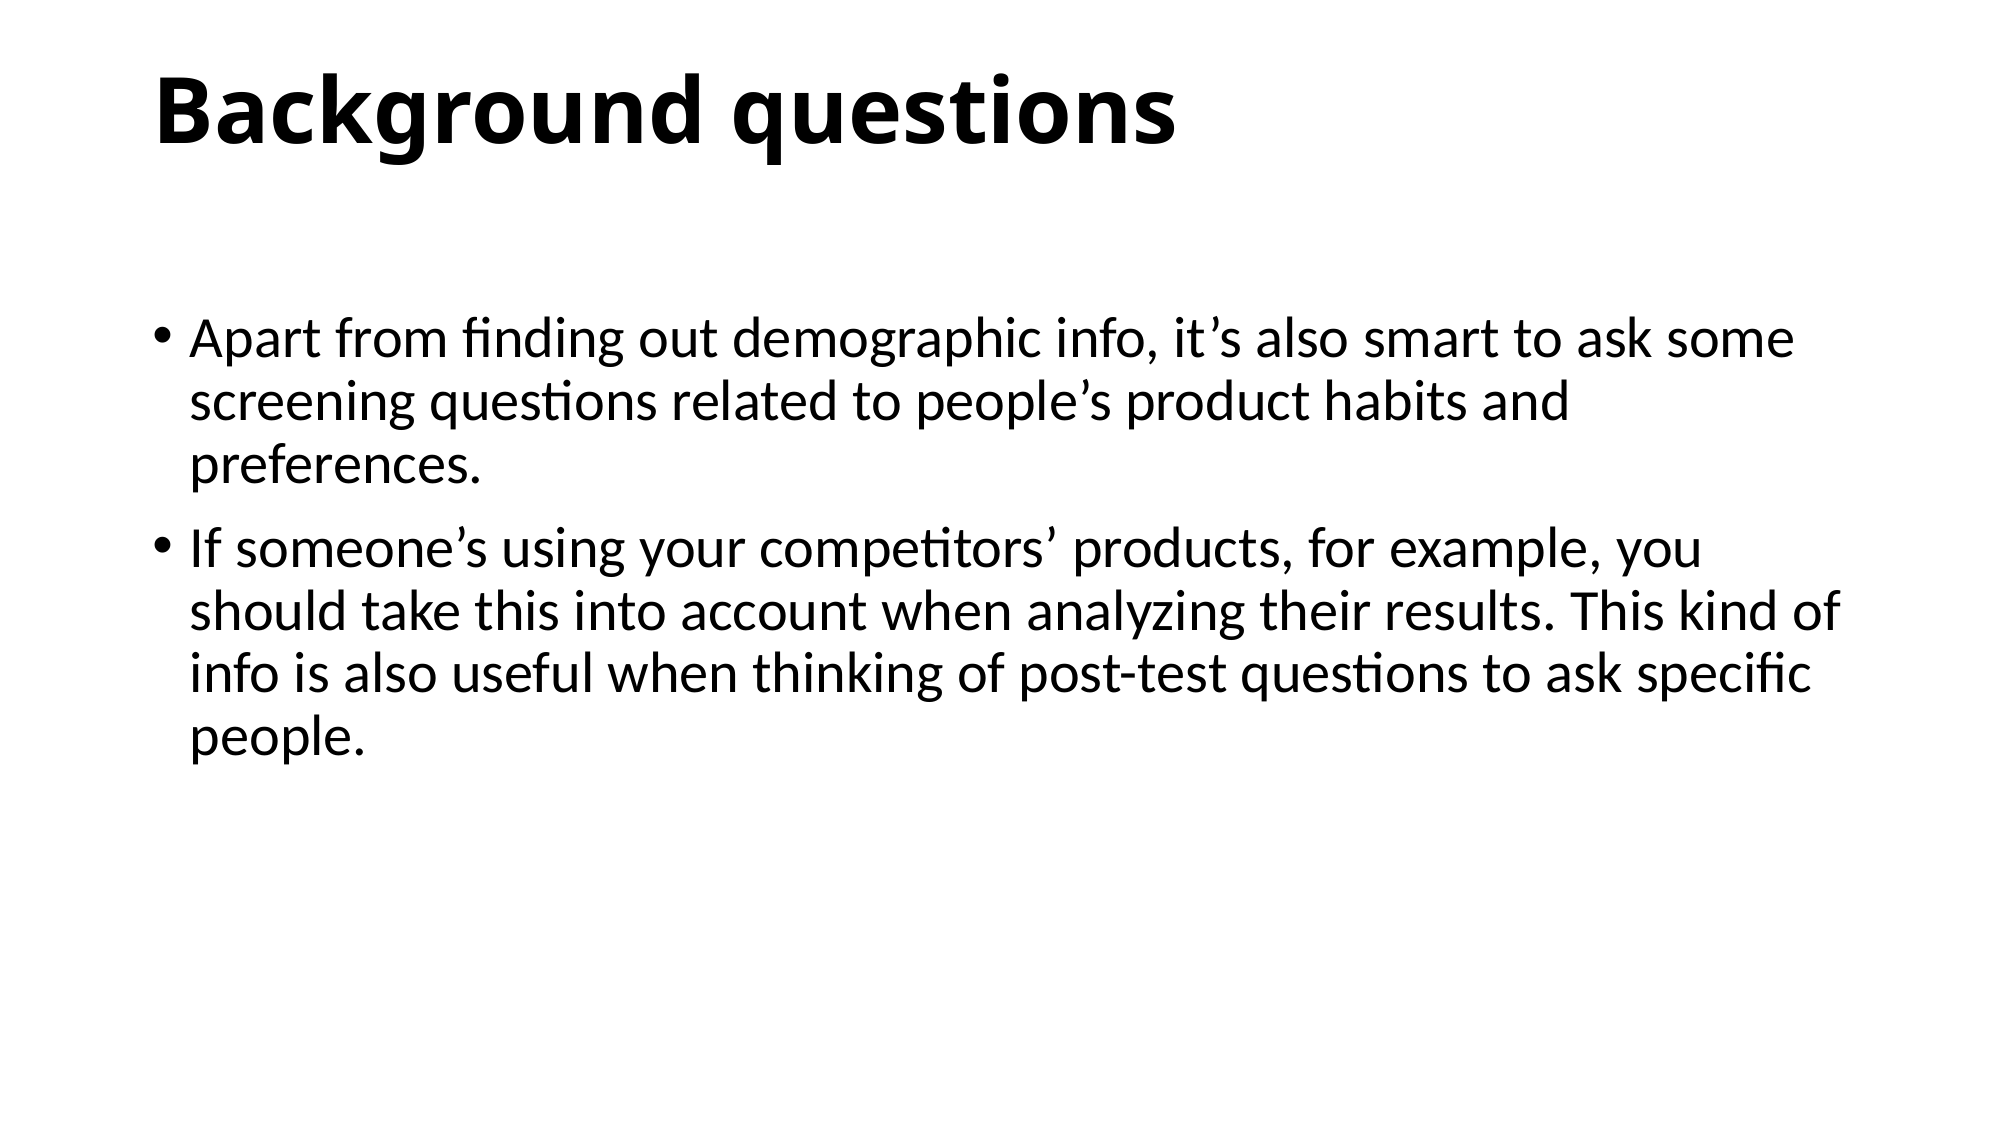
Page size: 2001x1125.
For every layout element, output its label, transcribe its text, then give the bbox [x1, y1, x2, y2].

list Apart from finding out demographic info, it’s also smart to ask some screening questions related to people’s product habits and preferences. If someone’s using your competitors’ products, for example, you should take this into account when analyzing their results. This kind of info is also useful when thinking of post-test questions to ask specific people. [137, 299, 1863, 1014]
title Background questions [137, 59, 1863, 278]
